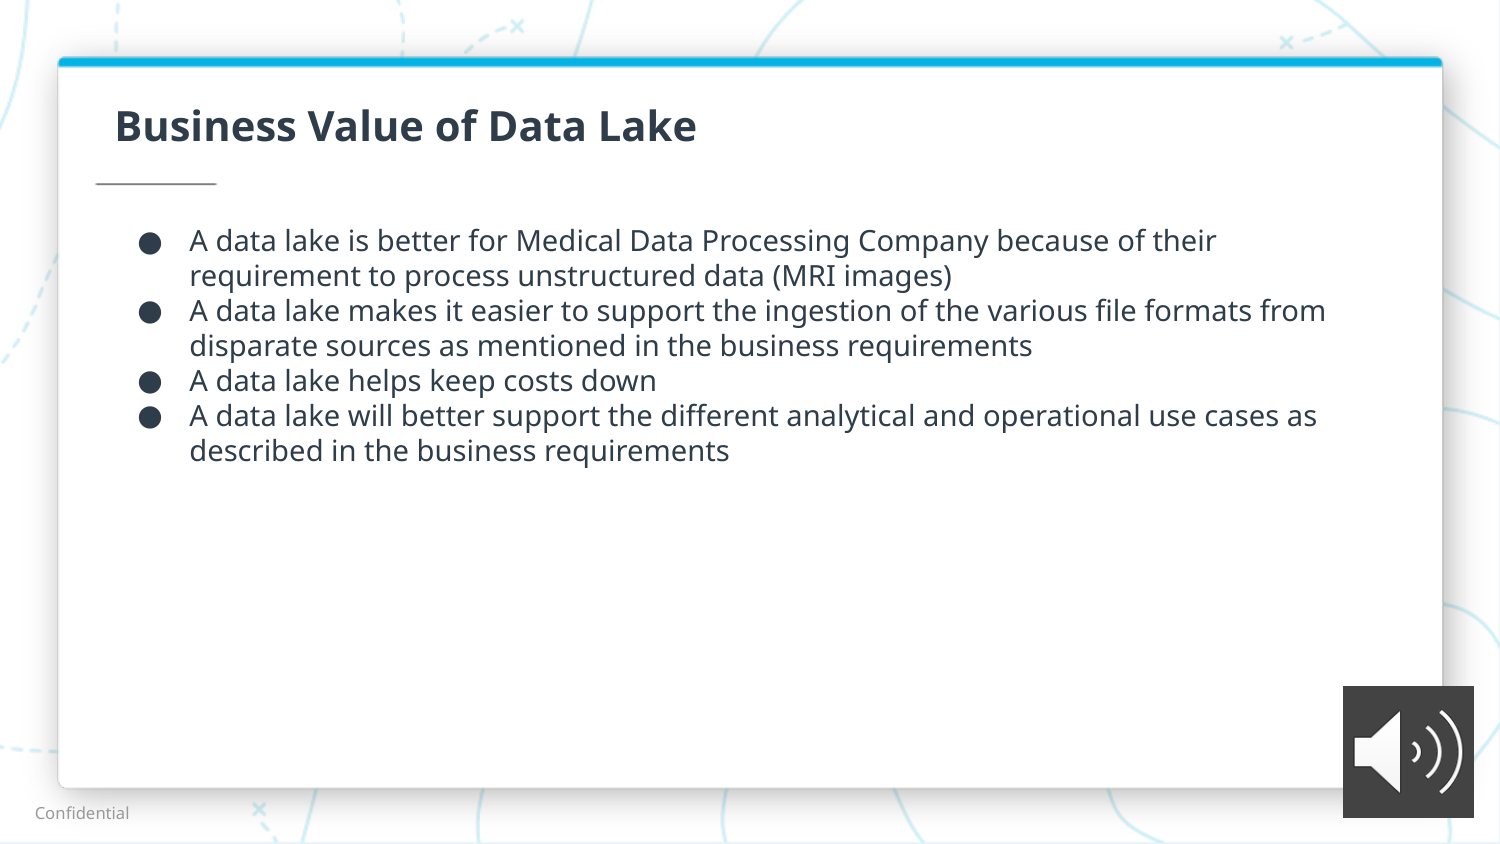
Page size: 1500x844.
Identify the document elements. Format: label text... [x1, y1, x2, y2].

title Business Value of Data Lake [99, 77, 1401, 172]
list A data lake is better for Medical Data Processing Company because of their requirement to process unstructured data (MRI images) A data lake makes it easier to support the ingestion of the various file formats from disparate sources as mentioned in the business requirements A data lake helps keep costs down A data lake will better support the different analytical and operational use cases as described in the business requirements [99, 207, 1390, 550]
picture [0, 0, 1500, 844]
